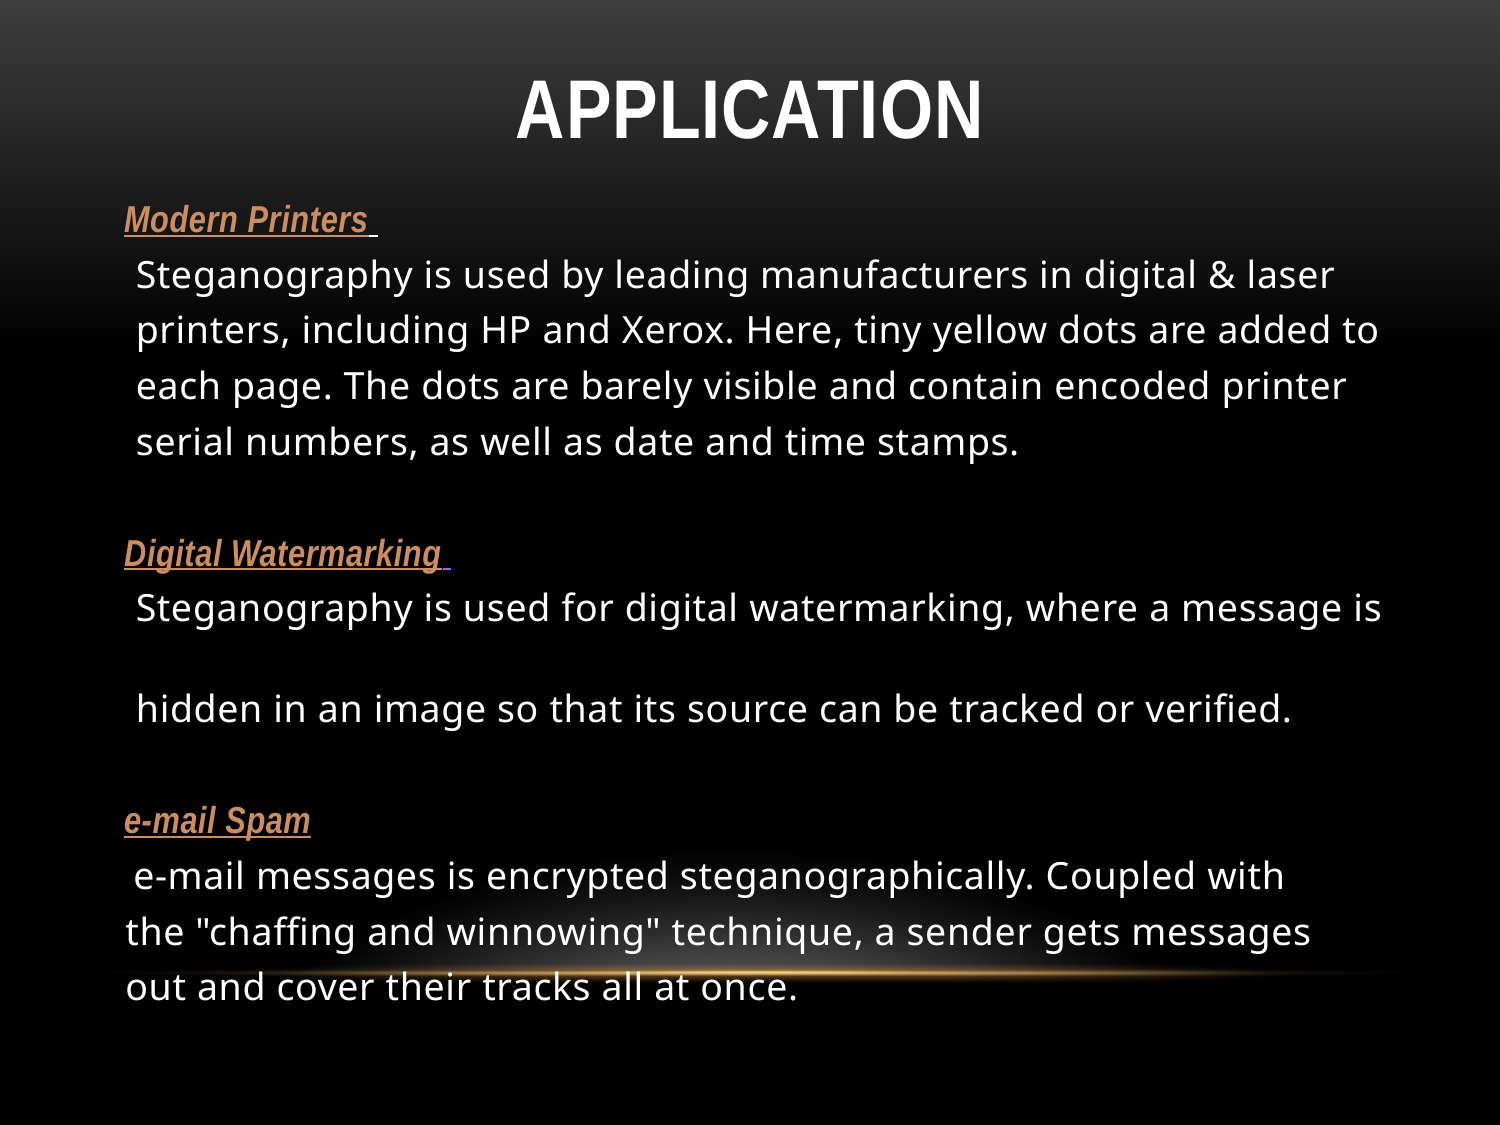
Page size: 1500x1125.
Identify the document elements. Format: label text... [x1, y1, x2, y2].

picture [0, 0, 1500, 1125]
title application [99, 45, 1400, 163]
list Modern Printers Steganography is used by leading manufacturers in digital & laser printers, including HP and Xerox. Here, tiny yellow dots are added to each page. The dots are barely visible and contain encoded printer serial numbers, as well as date and time stamps. Digital Watermarking Steganography is used for digital watermarking, where a message is hidden in an image so that its source can be tracked or verified. e-mail Spam e-mail messages is encrypted steganographically. Coupled with the "chaffing and winnowing" technique, a sender gets messages out and cover their tracks all at once. [99, 187, 1400, 1038]
